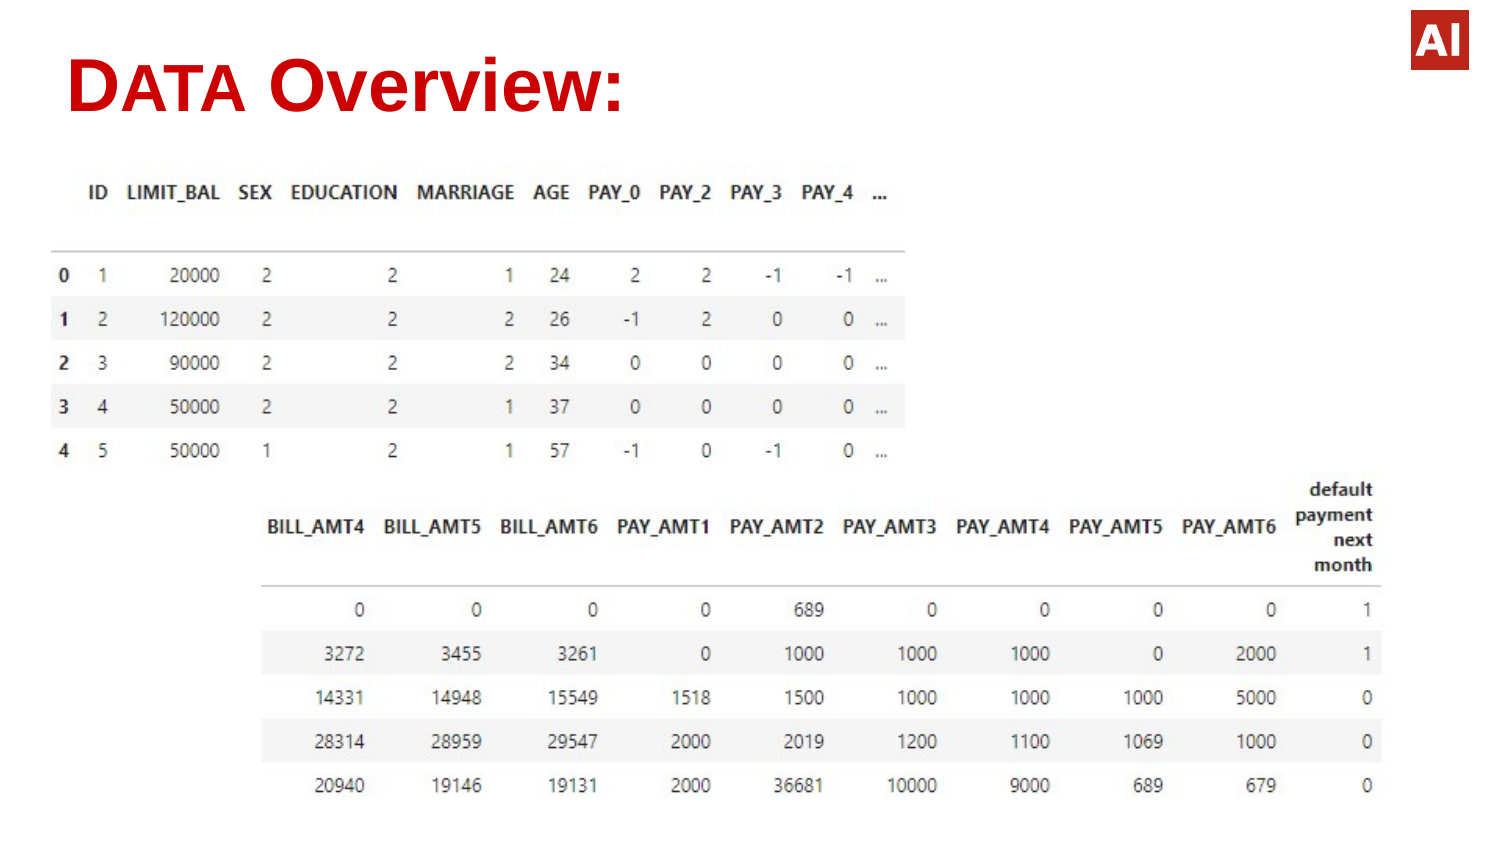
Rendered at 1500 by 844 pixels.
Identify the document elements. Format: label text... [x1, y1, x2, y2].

title DATA Overview: [51, 20, 1449, 115]
picture [1411, 10, 1469, 70]
picture [50, 164, 1394, 838]
